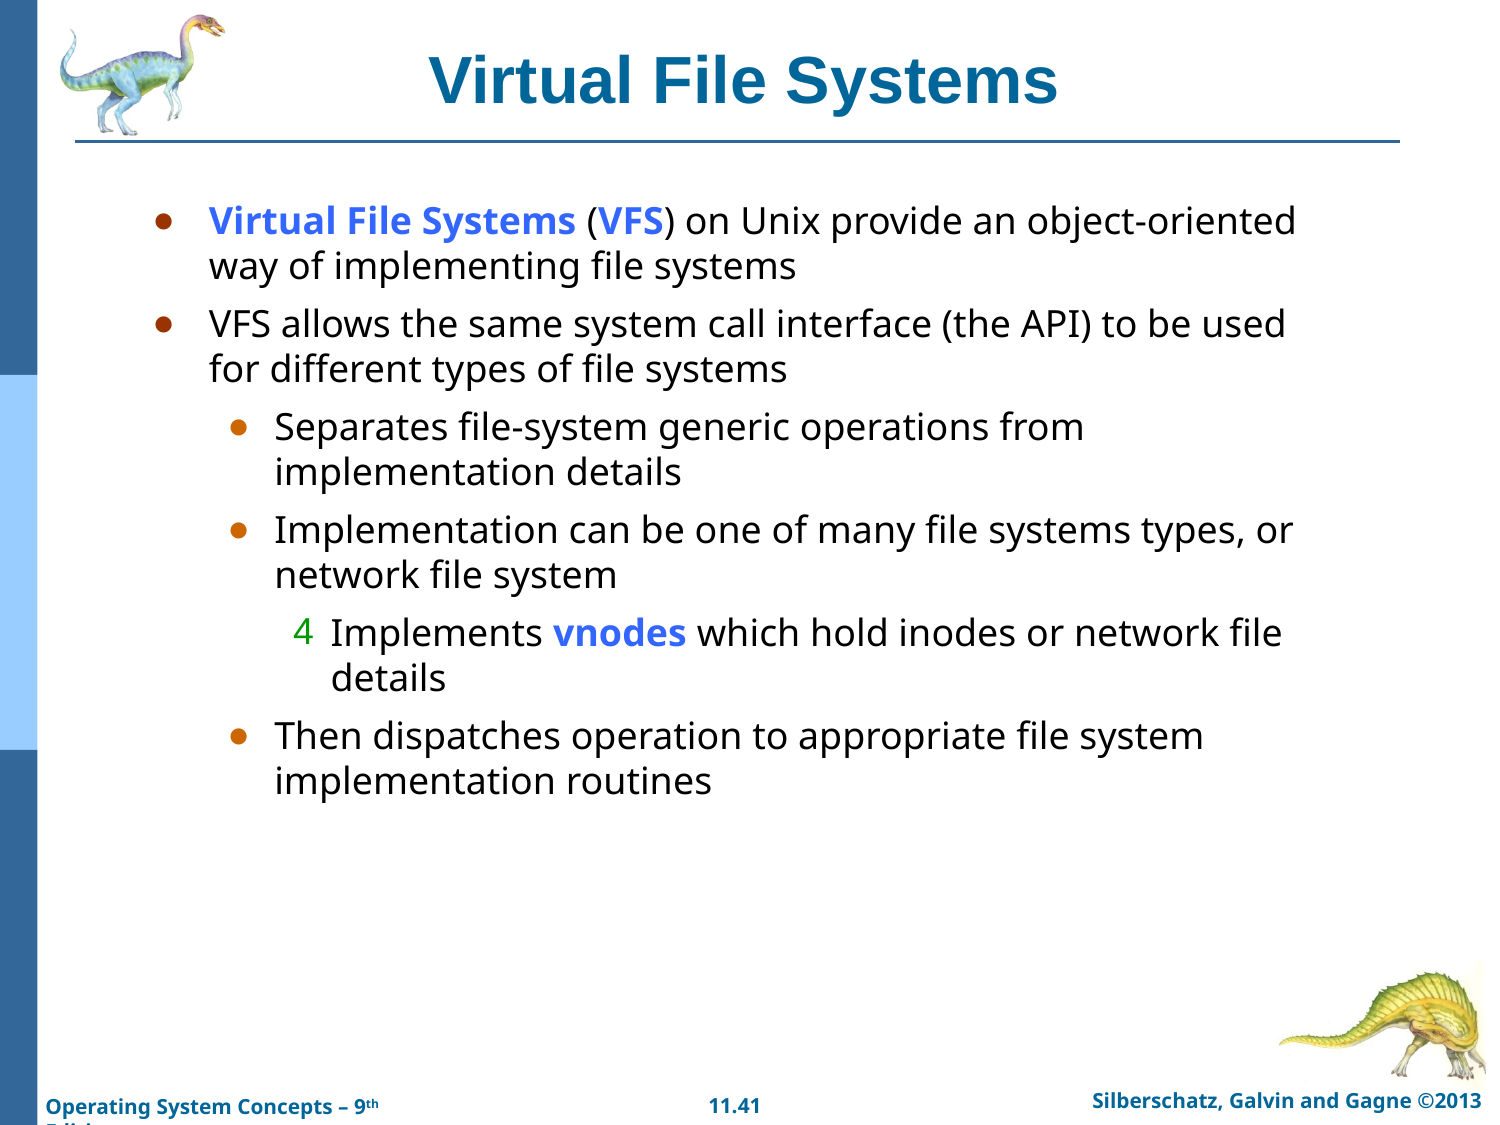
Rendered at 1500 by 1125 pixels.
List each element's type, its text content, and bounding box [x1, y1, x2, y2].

list Virtual File Systems (VFS) on Unix provide an object-oriented way of implementing file systems VFS allows the same system call interface (the API) to be used for different types of file systems Separates file-system generic operations from implementation details Implementation can be one of many file systems types, or network file system Implements vnodes which hold inodes or network file details Then dispatches operation to appropriate file system implementation routines [137, 189, 1314, 933]
title Virtual File Systems [191, 29, 1298, 125]
picture [1275, 959, 1486, 1090]
picture [46, 0, 243, 149]
